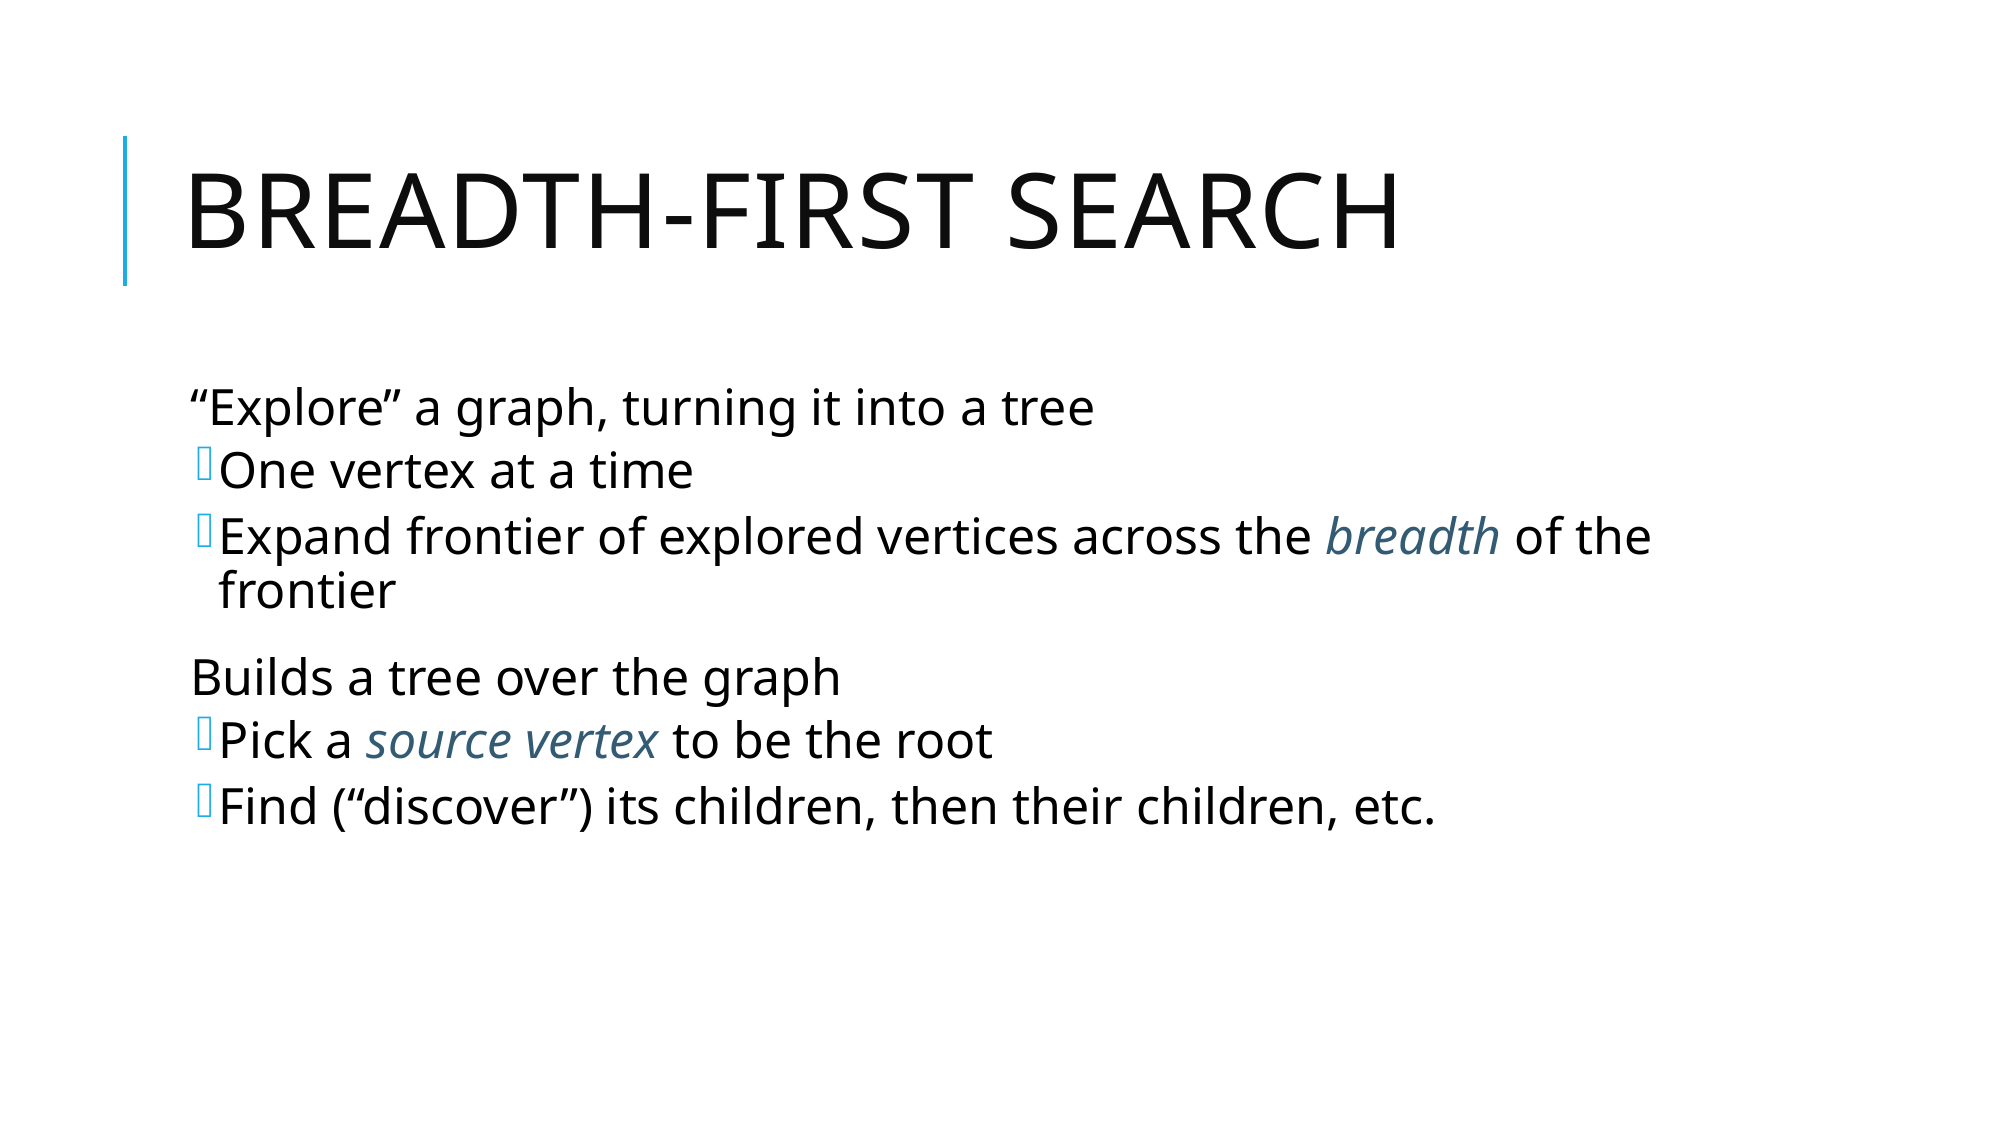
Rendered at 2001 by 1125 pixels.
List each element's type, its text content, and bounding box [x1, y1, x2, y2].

list “Explore” a graph, turning it into a tree One vertex at a time Expand frontier of explored vertices across the breadth of the frontier Builds a tree over the graph Pick a source vertex to be the root Find (“discover”) its children, then their children, etc. [167, 375, 1763, 1035]
title Breadth-First Search [167, 96, 1763, 342]
